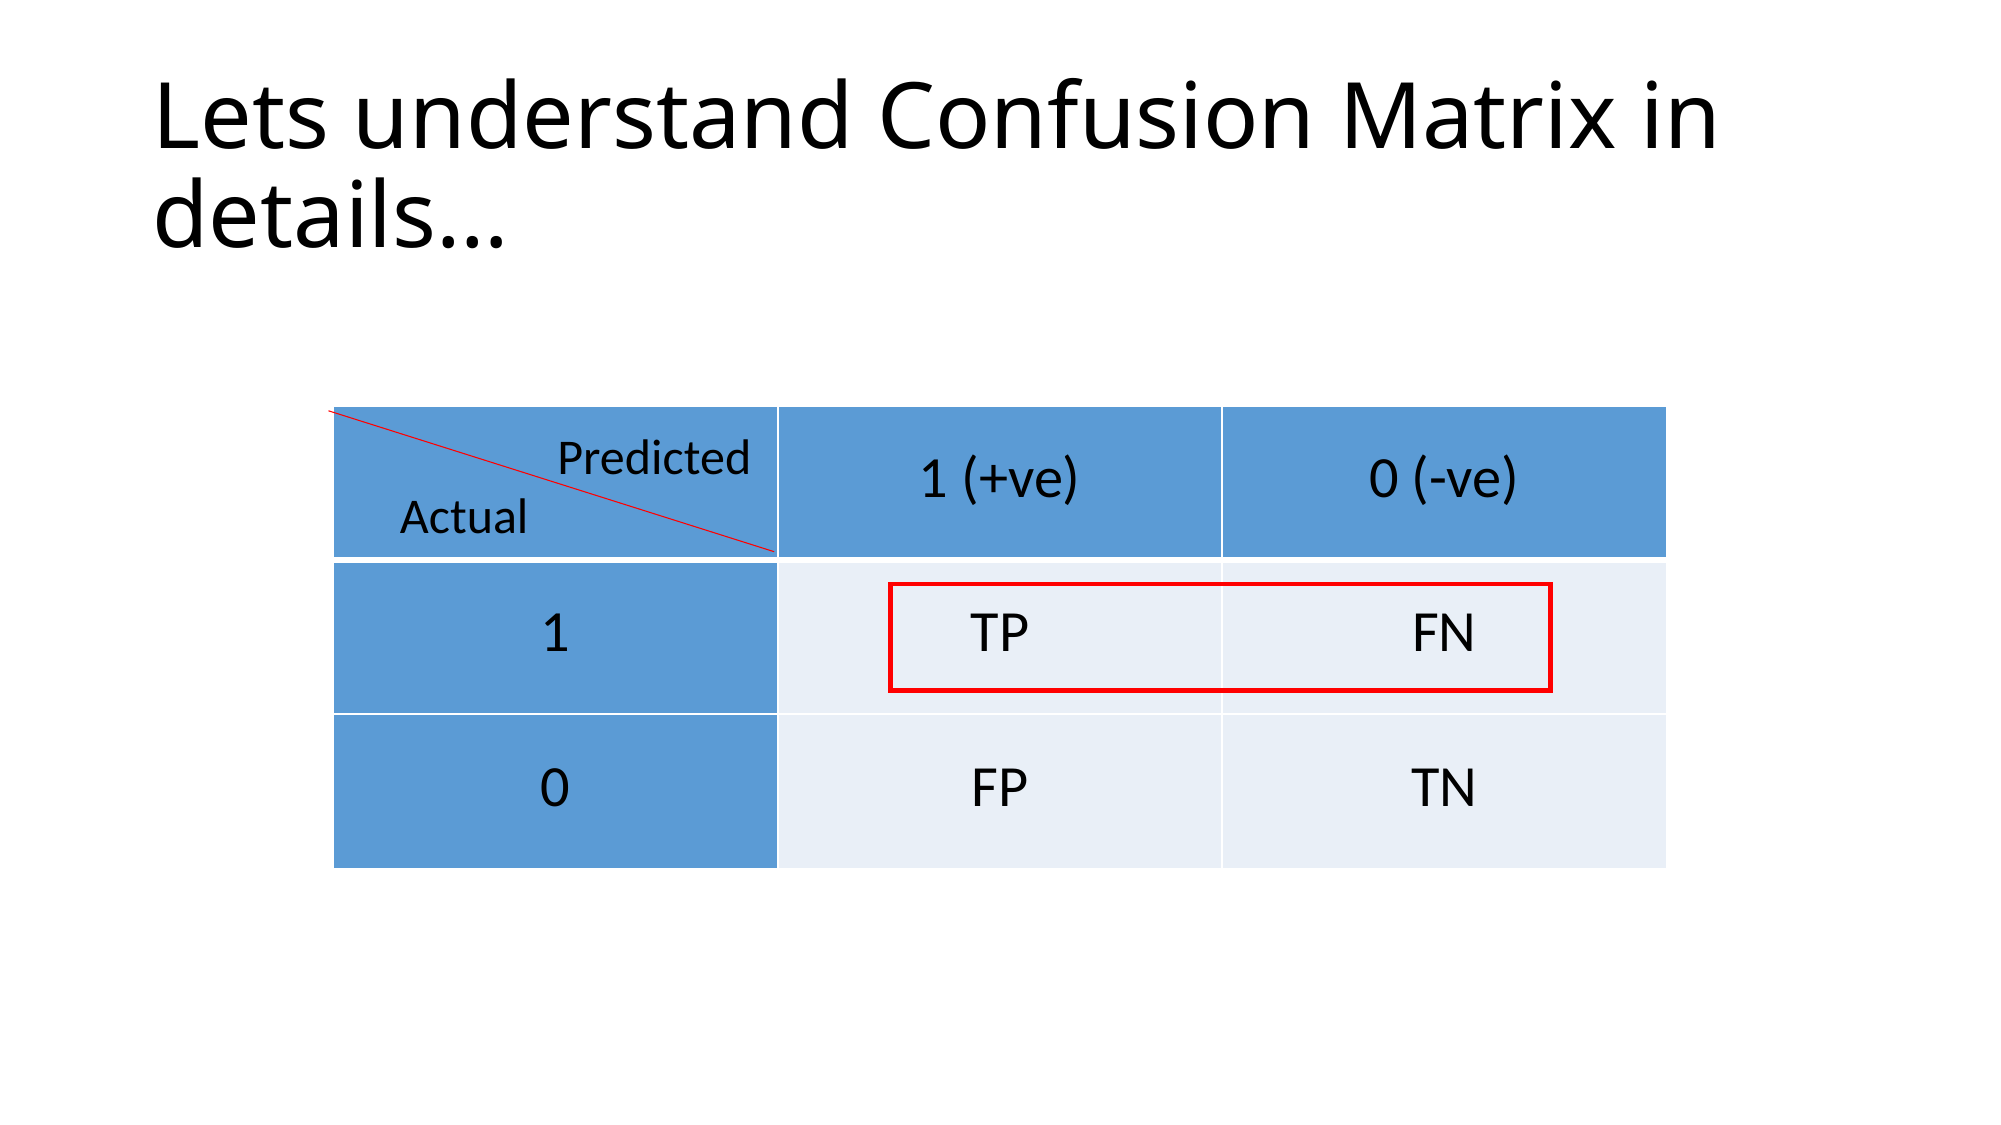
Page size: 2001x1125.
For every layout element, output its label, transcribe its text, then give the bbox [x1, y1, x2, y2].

table_cell TP [779, 563, 1221, 713]
table_cell 0 [334, 715, 777, 868]
table_header [334, 407, 777, 417]
table_cell TN [1223, 715, 1666, 868]
table_header 0 (-ve) [1223, 407, 1666, 557]
text_box [889, 583, 1552, 692]
title Lets understand Confusion Matrix in details… [137, 59, 1863, 278]
table_header [334, 492, 777, 557]
text_box Predicted [775, 417, 779, 492]
table_cell 1 [334, 563, 777, 713]
table_header 1 (+ve) [779, 407, 1221, 557]
table_cell FP [779, 715, 1221, 868]
table_cell FN [1223, 563, 1666, 713]
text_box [328, 410, 775, 552]
